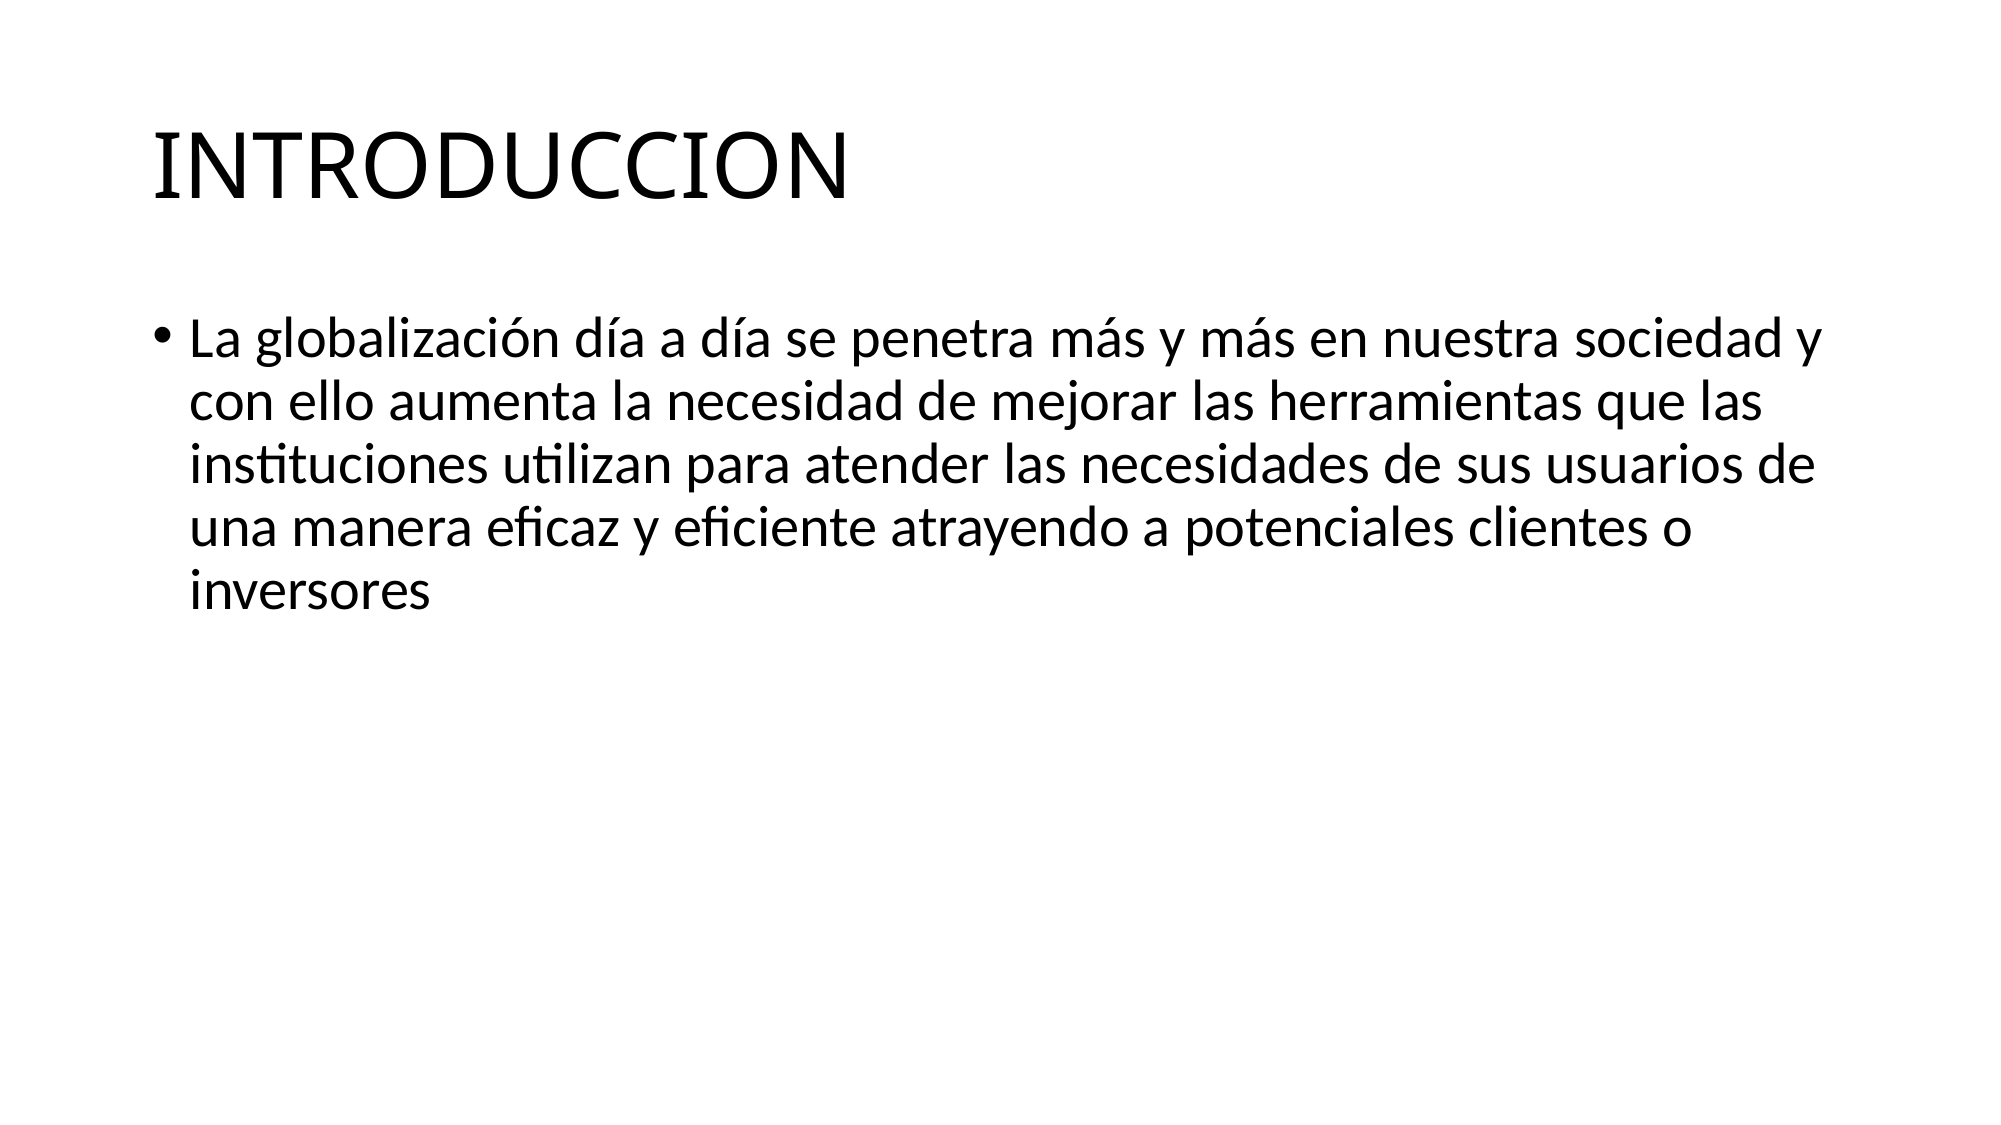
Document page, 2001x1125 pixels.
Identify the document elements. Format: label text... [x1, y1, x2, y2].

list La globalización día a día se penetra más y más en nuestra sociedad y con ello aumenta la necesidad de mejorar las herramientas que las instituciones utilizan para atender las necesidades de sus usuarios de una manera eficaz y eficiente atrayendo a potenciales clientes o inversores [137, 299, 1863, 1014]
title INTRODUCCION [137, 59, 1863, 278]
